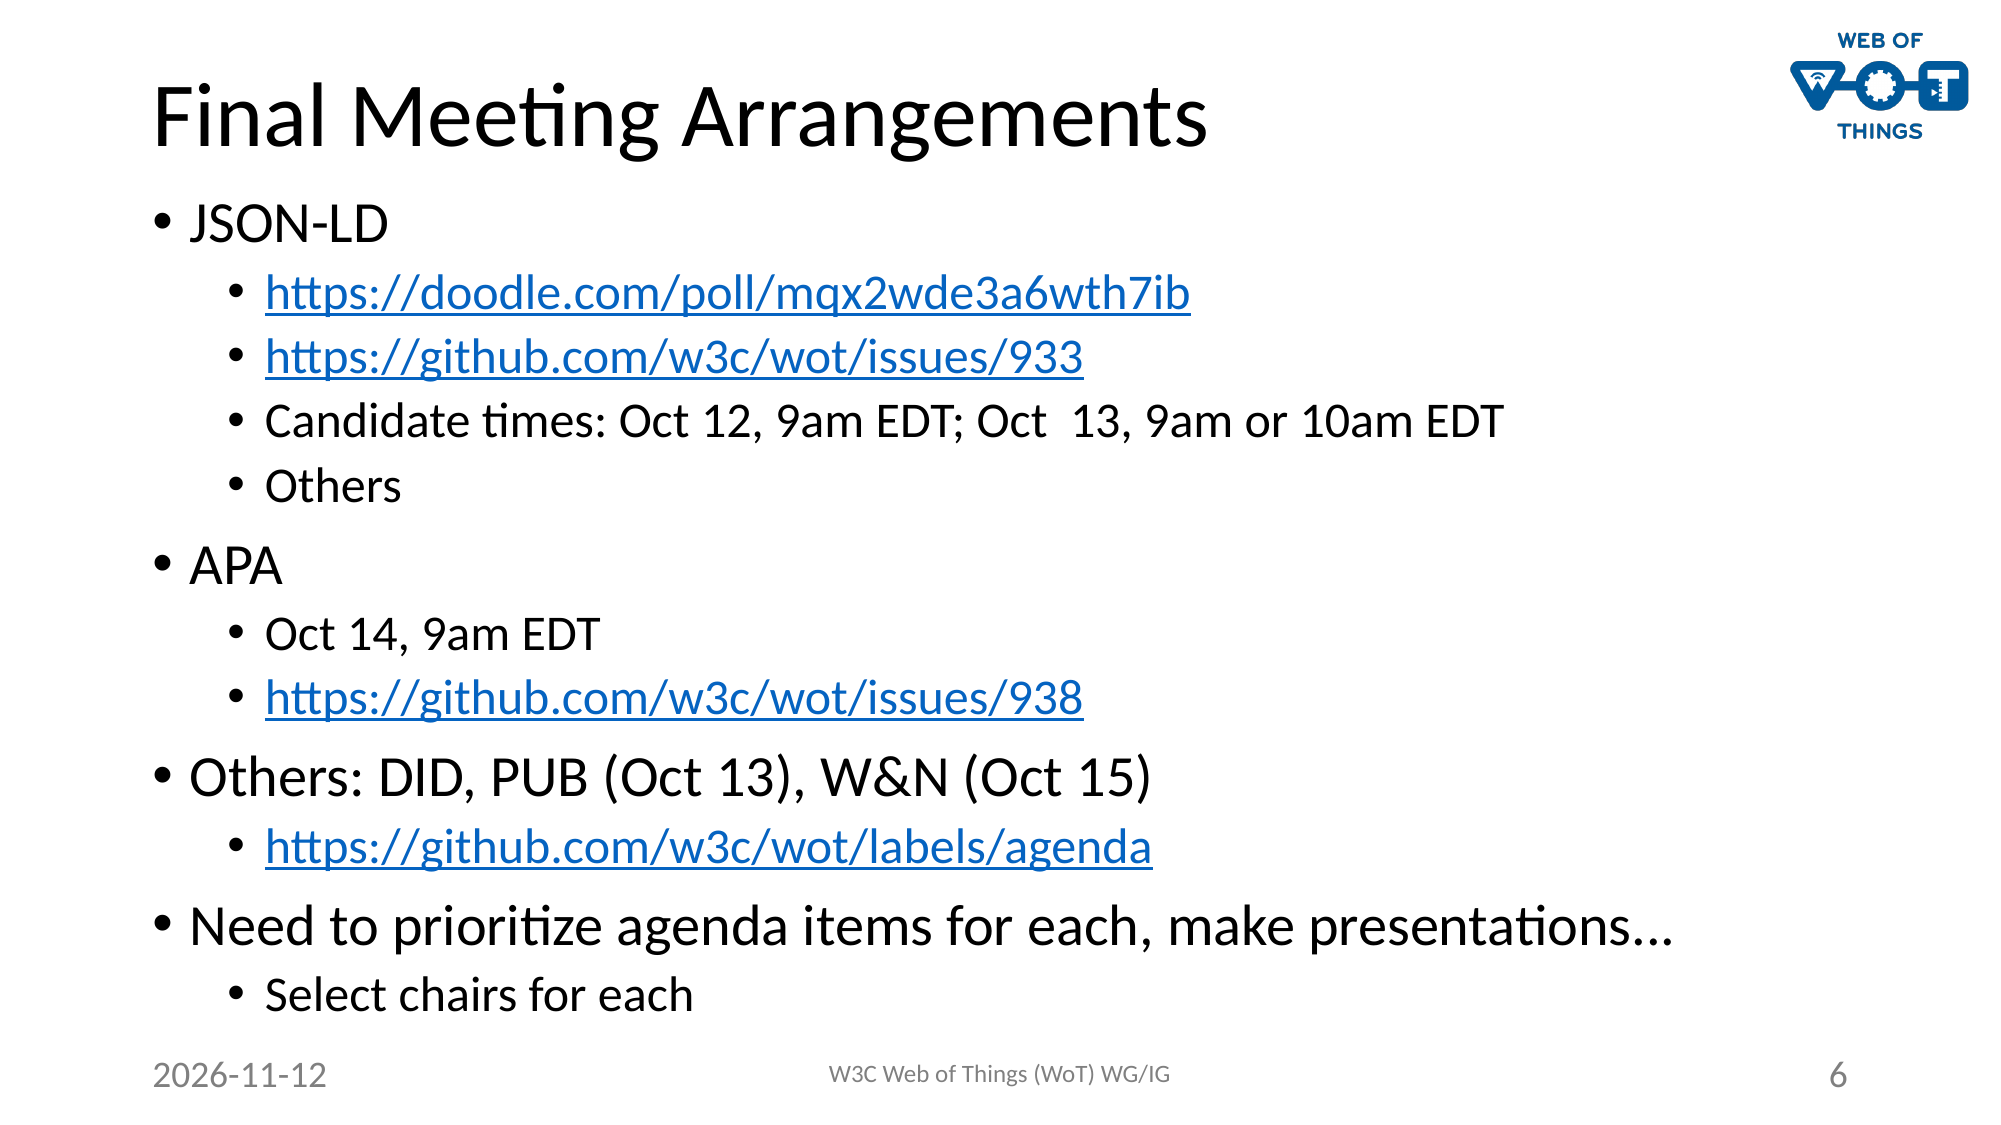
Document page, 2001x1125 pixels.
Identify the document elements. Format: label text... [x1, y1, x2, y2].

footer W3C Web of Things (WoT) WG/IG [662, 1042, 1338, 1103]
slide_number 6 [1412, 1042, 1863, 1103]
title Final Meeting Arrangements [137, 59, 1863, 185]
list JSON-LD https://doodle.com/poll/mqx2wde3a6wth7ib https://github.com/w3c/wot/issues/933 Candidate times: Oct 12, 9am EDT; Oct 13, 9am or 10am EDT Others APA Oct 14, 9am EDT https://github.com/w3c/wot/issues/938 Others: DID, PUB (Oct 13), W&N (Oct 15) https://github.com/w3c/wot/labels/agenda Need to prioritize agenda items for each, make presentations... Select chairs for each [137, 185, 1863, 1014]
picture [1773, 22, 1985, 149]
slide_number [137, 1042, 588, 1103]
